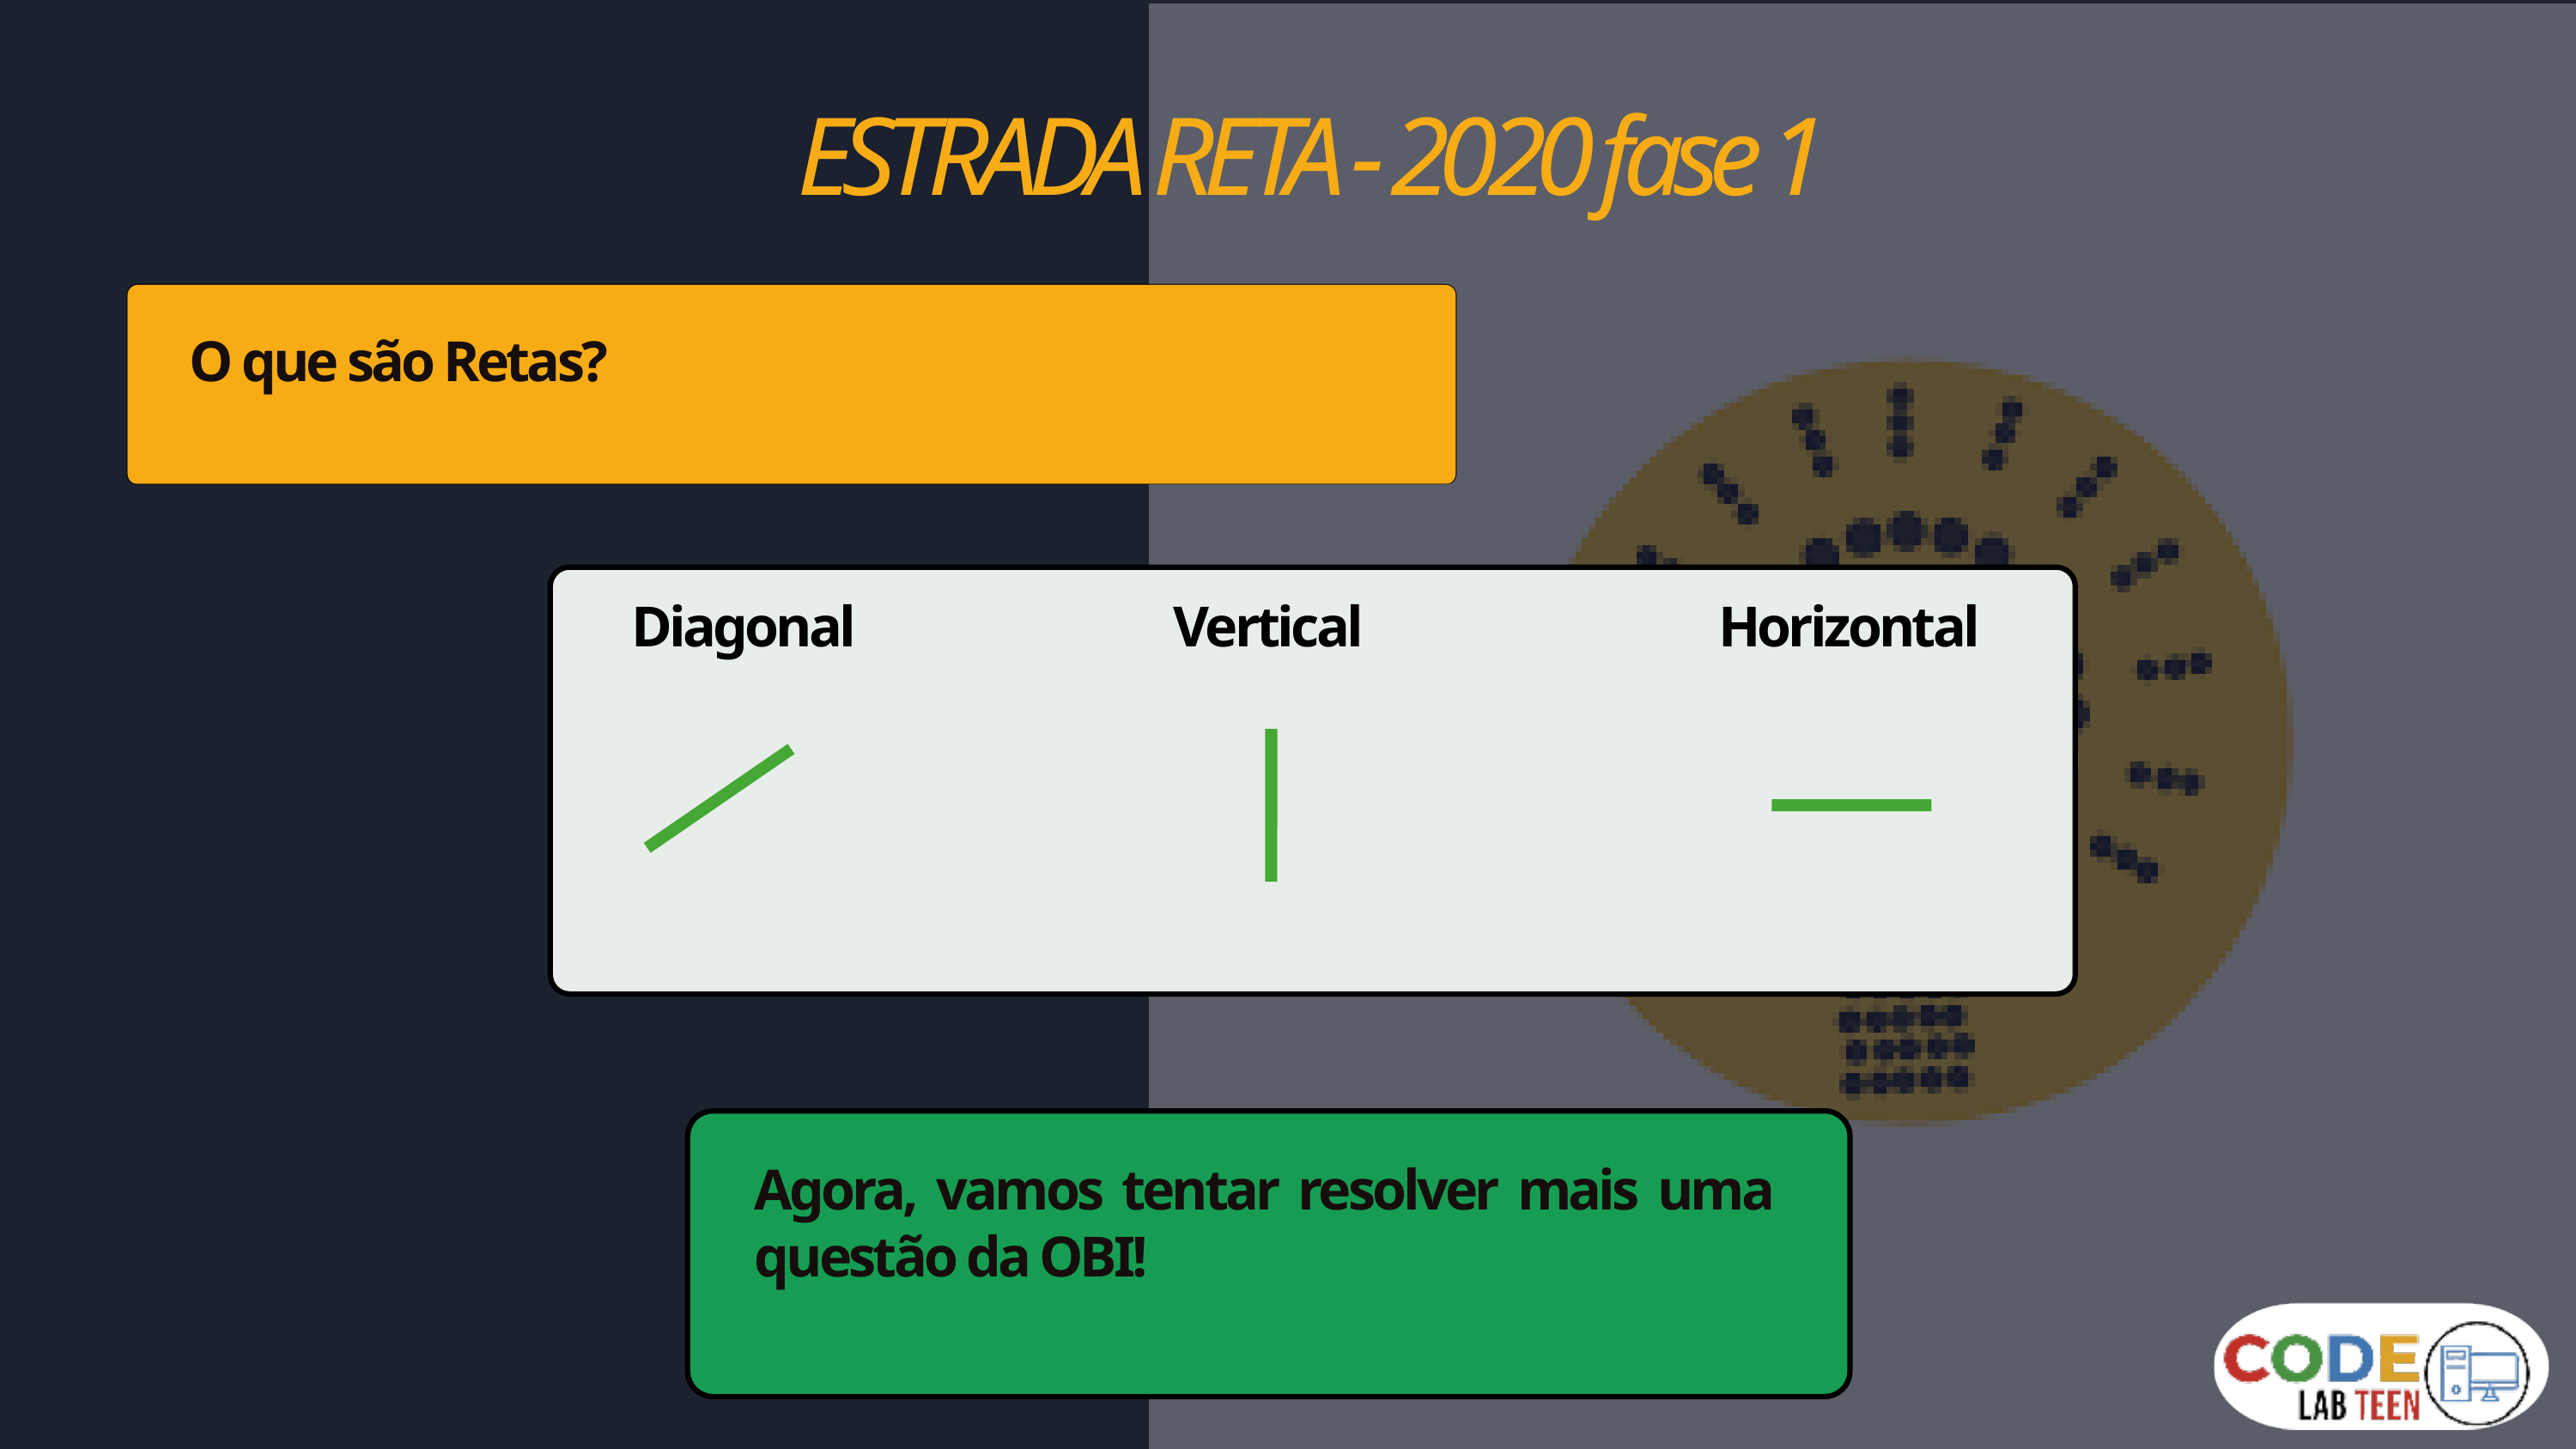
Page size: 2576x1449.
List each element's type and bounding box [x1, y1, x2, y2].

text_box [189, 325, 923, 488]
text_box [550, 567, 2076, 995]
text_box [125, 283, 1144, 500]
text_box [1114, 591, 1425, 730]
text_box [2093, 1146, 2576, 1449]
text_box [169, 90, 2457, 260]
text_box [588, 591, 899, 730]
text_box [687, 1110, 1850, 1397]
text_box [1694, 591, 2004, 730]
text_box [1148, 3, 2576, 1449]
